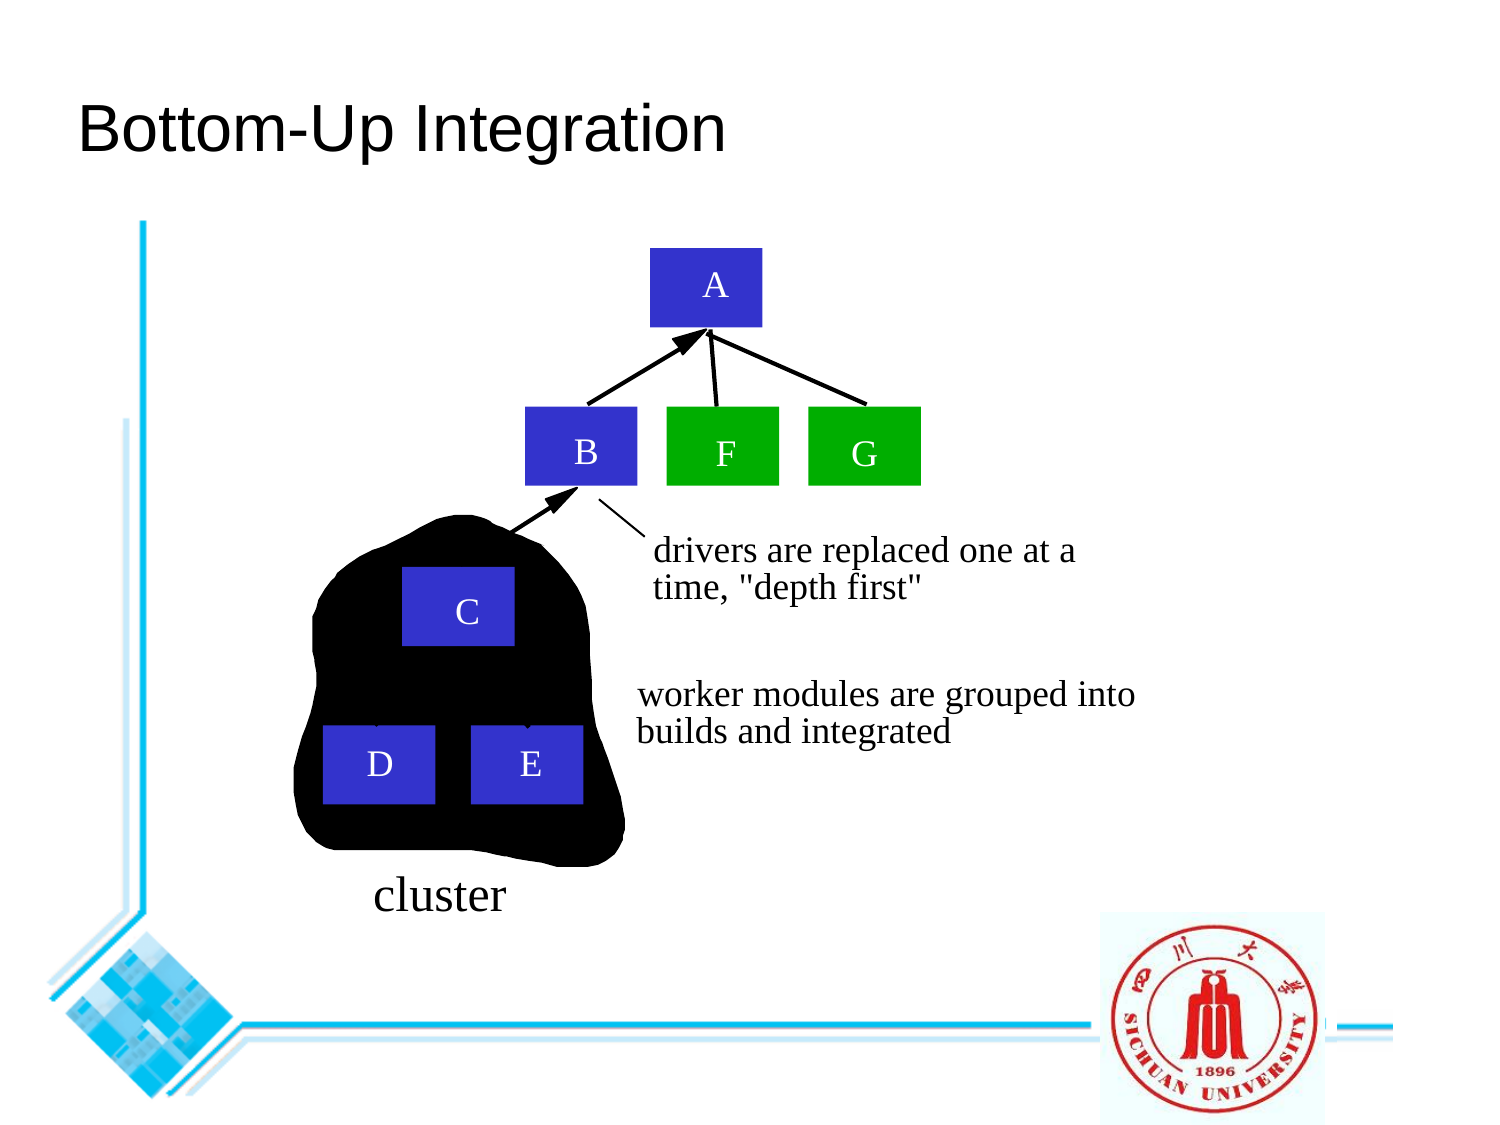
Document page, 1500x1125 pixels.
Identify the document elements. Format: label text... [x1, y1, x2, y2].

text_box Bottom-Up Integration [62, 37, 1413, 188]
picture [35, 209, 1393, 1125]
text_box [293, 247, 1163, 930]
